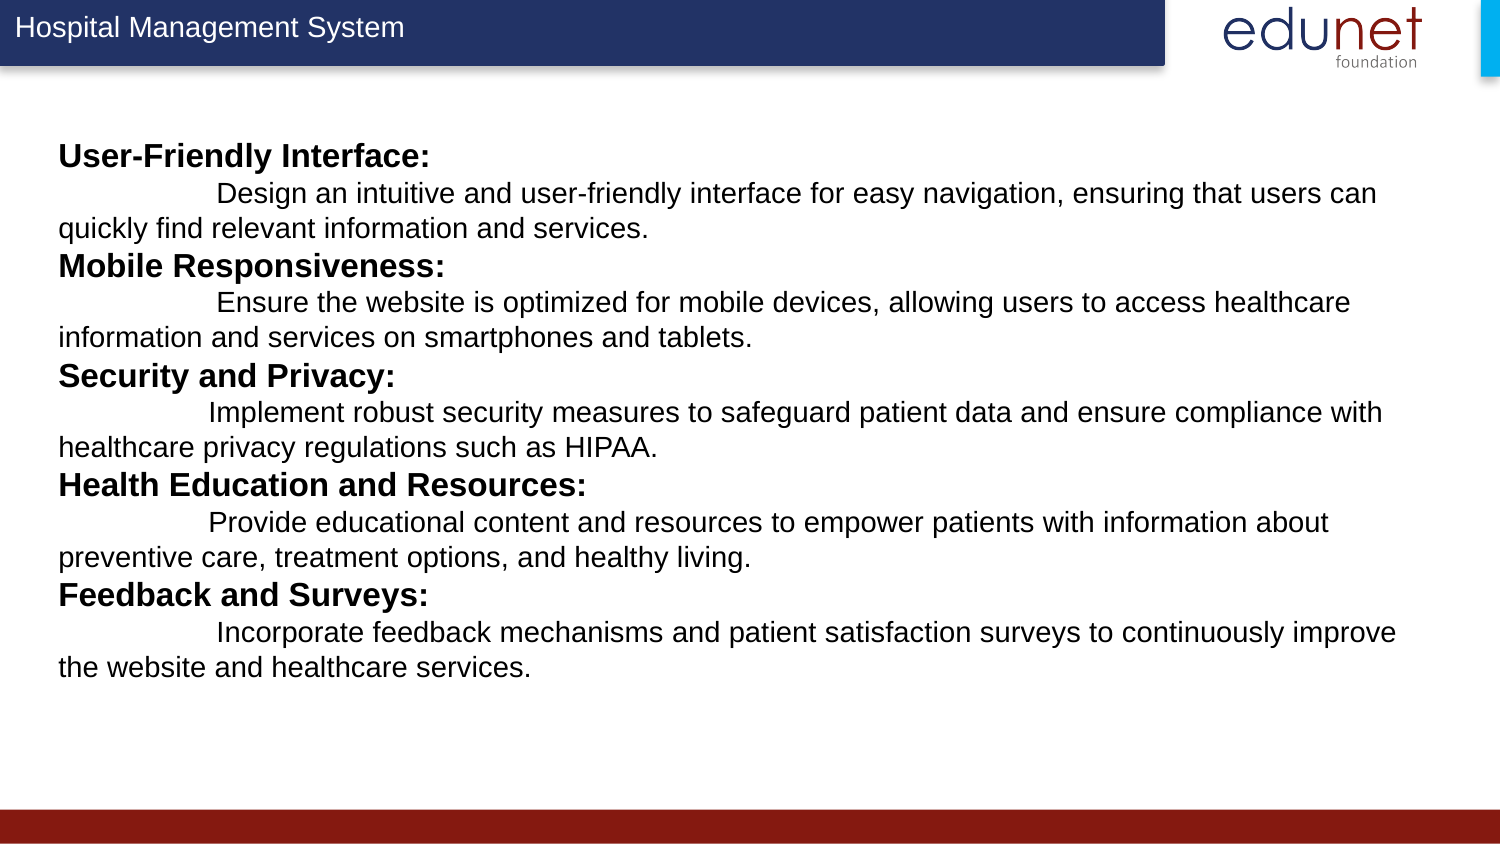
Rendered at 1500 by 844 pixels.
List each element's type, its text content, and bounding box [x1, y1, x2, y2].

text_box User-Friendly Interface: Design an intuitive and user-friendly interface for easy navigation, ensuring that users can quickly find relevant information and services. Mobile Responsiveness: Ensure the website is optimized for mobile devices, allowing users to access healthcare information and services on smartphones and tablets. Security and Privacy: Implement robust security measures to safeguard patient data and ensure compliance with healthcare privacy regulations such as HIPAA. Health Education and Resources: Provide educational content and resources to empower patients with information about preventive care, treatment options, and healthy living. Feedback and Surveys: Incorporate feedback mechanisms and patient satisfaction surveys to continuously improve the website and healthcare services. [43, 86, 1427, 691]
picture [1219, 4, 1424, 72]
